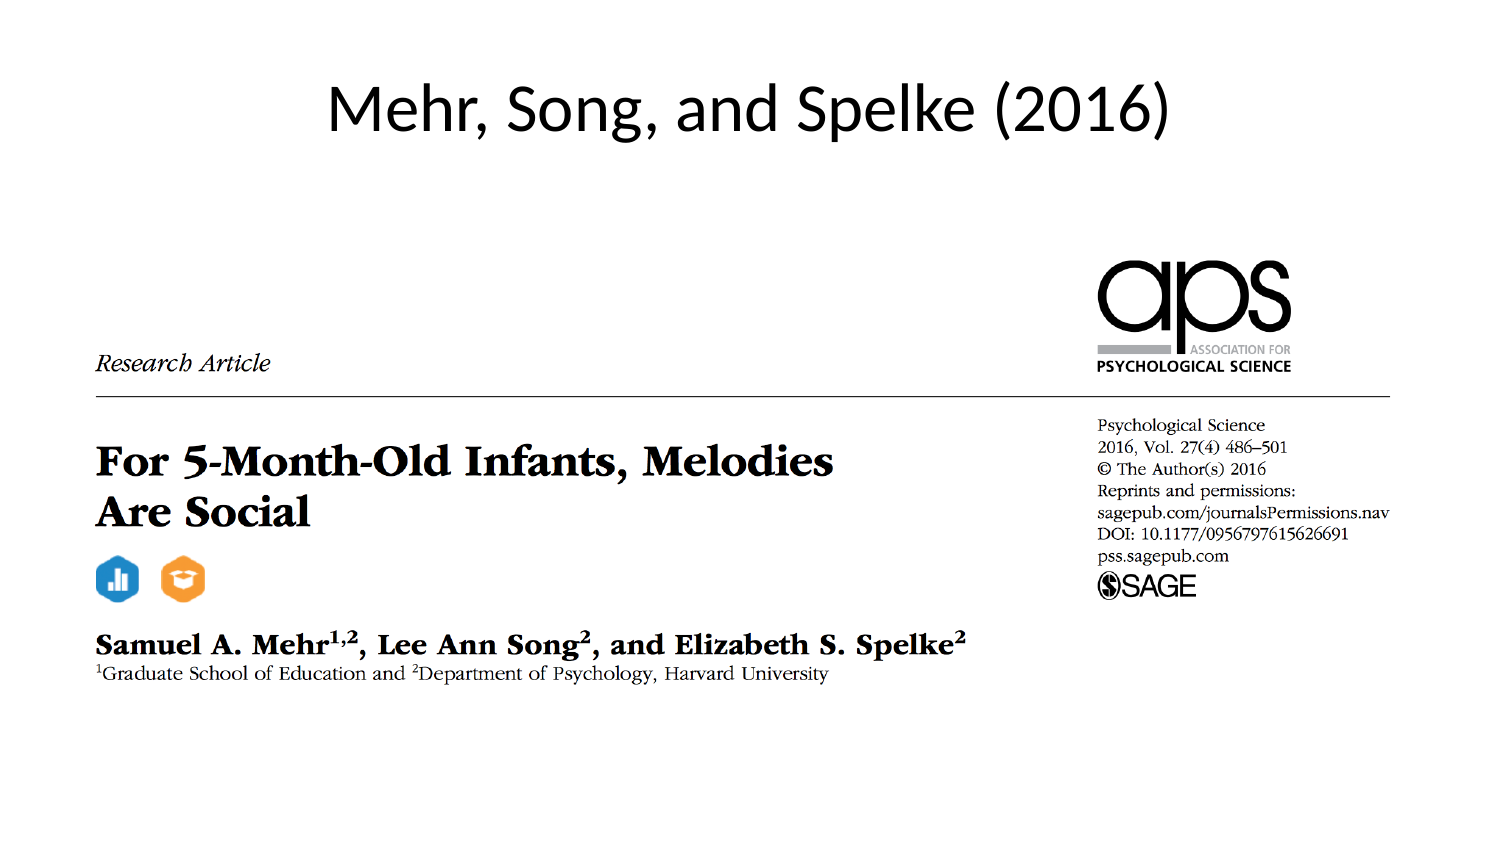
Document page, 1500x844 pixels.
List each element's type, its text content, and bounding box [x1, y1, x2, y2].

title Mehr, Song, and Spelke (2016) [75, 33, 1425, 175]
picture [74, 235, 1426, 711]
